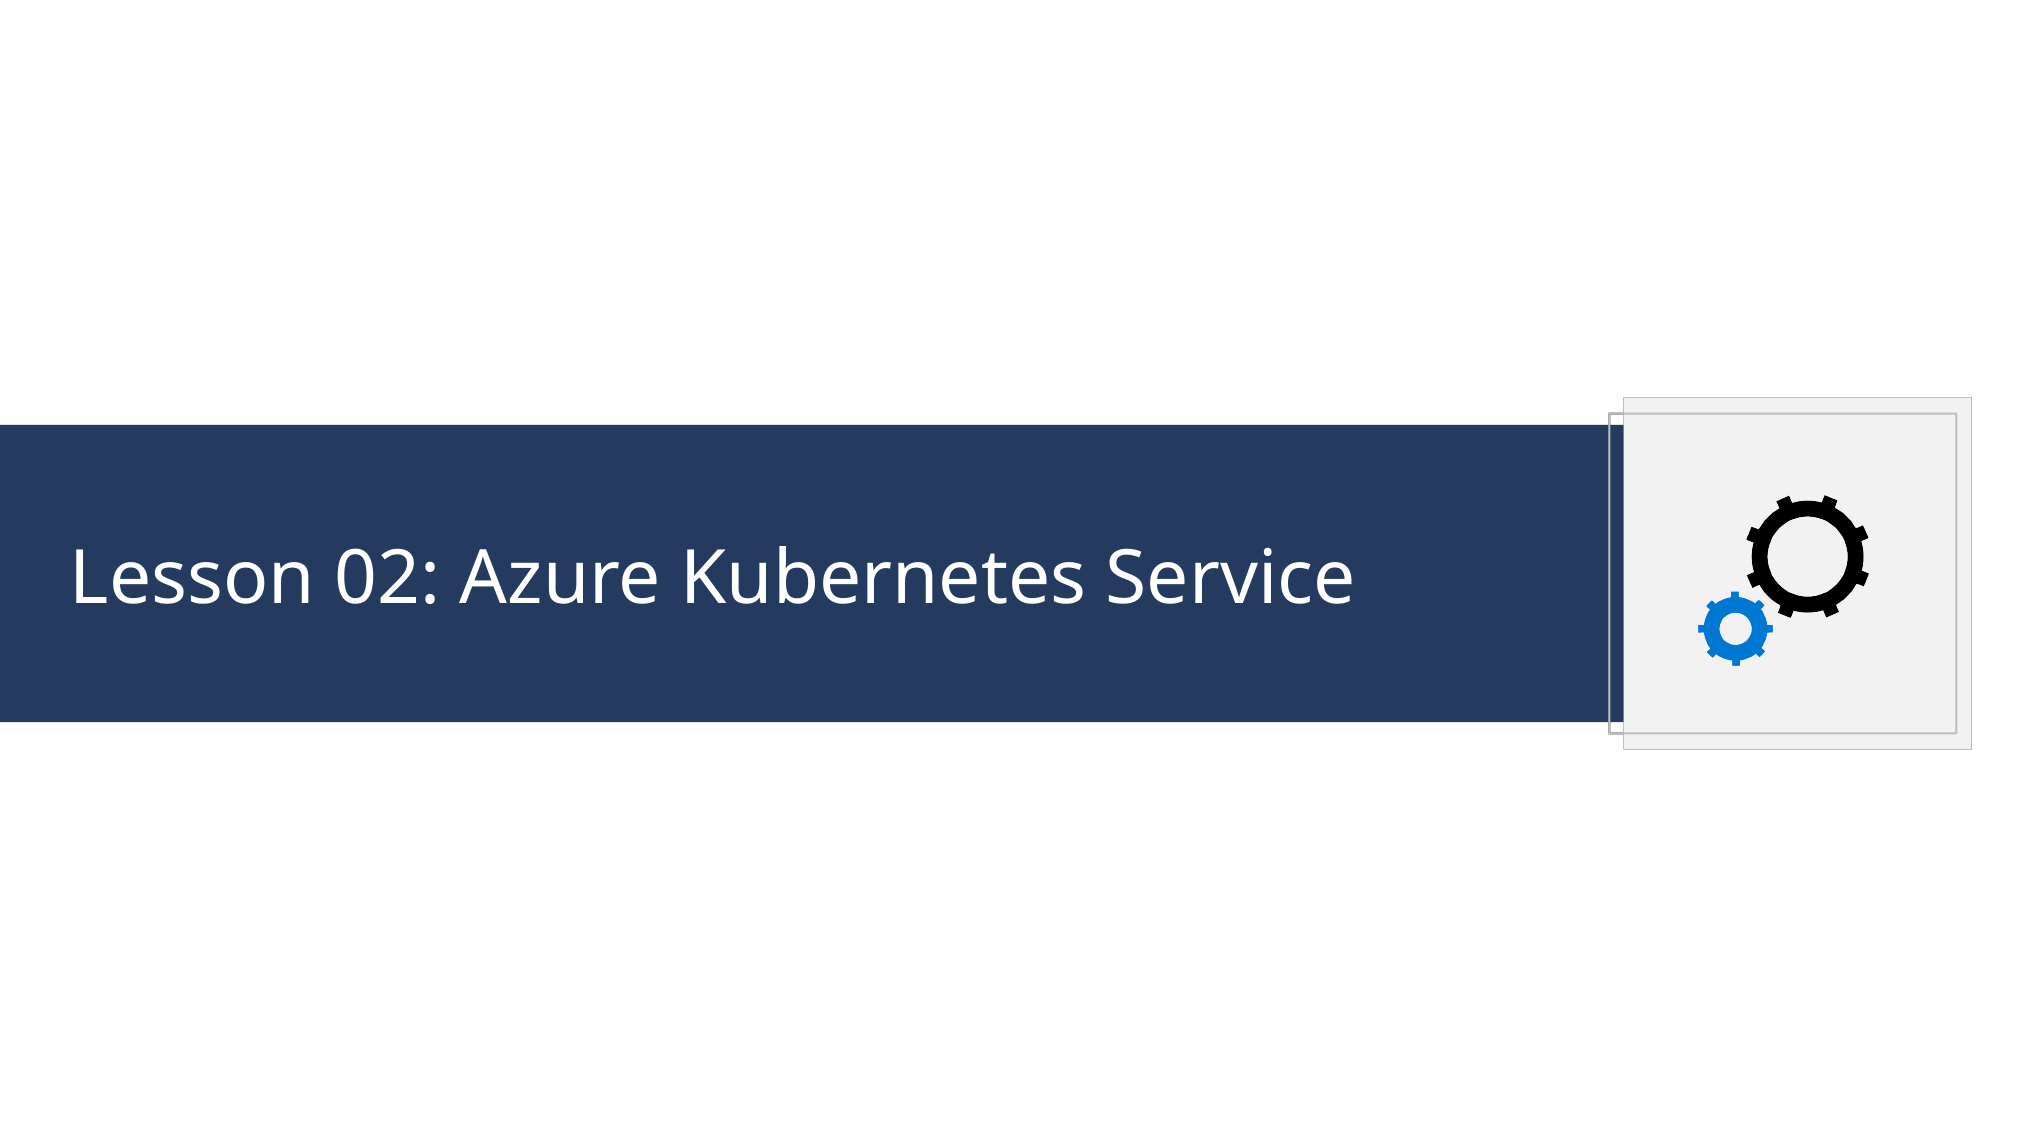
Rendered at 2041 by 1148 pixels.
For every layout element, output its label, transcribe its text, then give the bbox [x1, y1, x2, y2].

picture [0, 0, 2041, 1148]
title Lesson 02: Azure Kubernetes Service [70, 528, 1558, 620]
